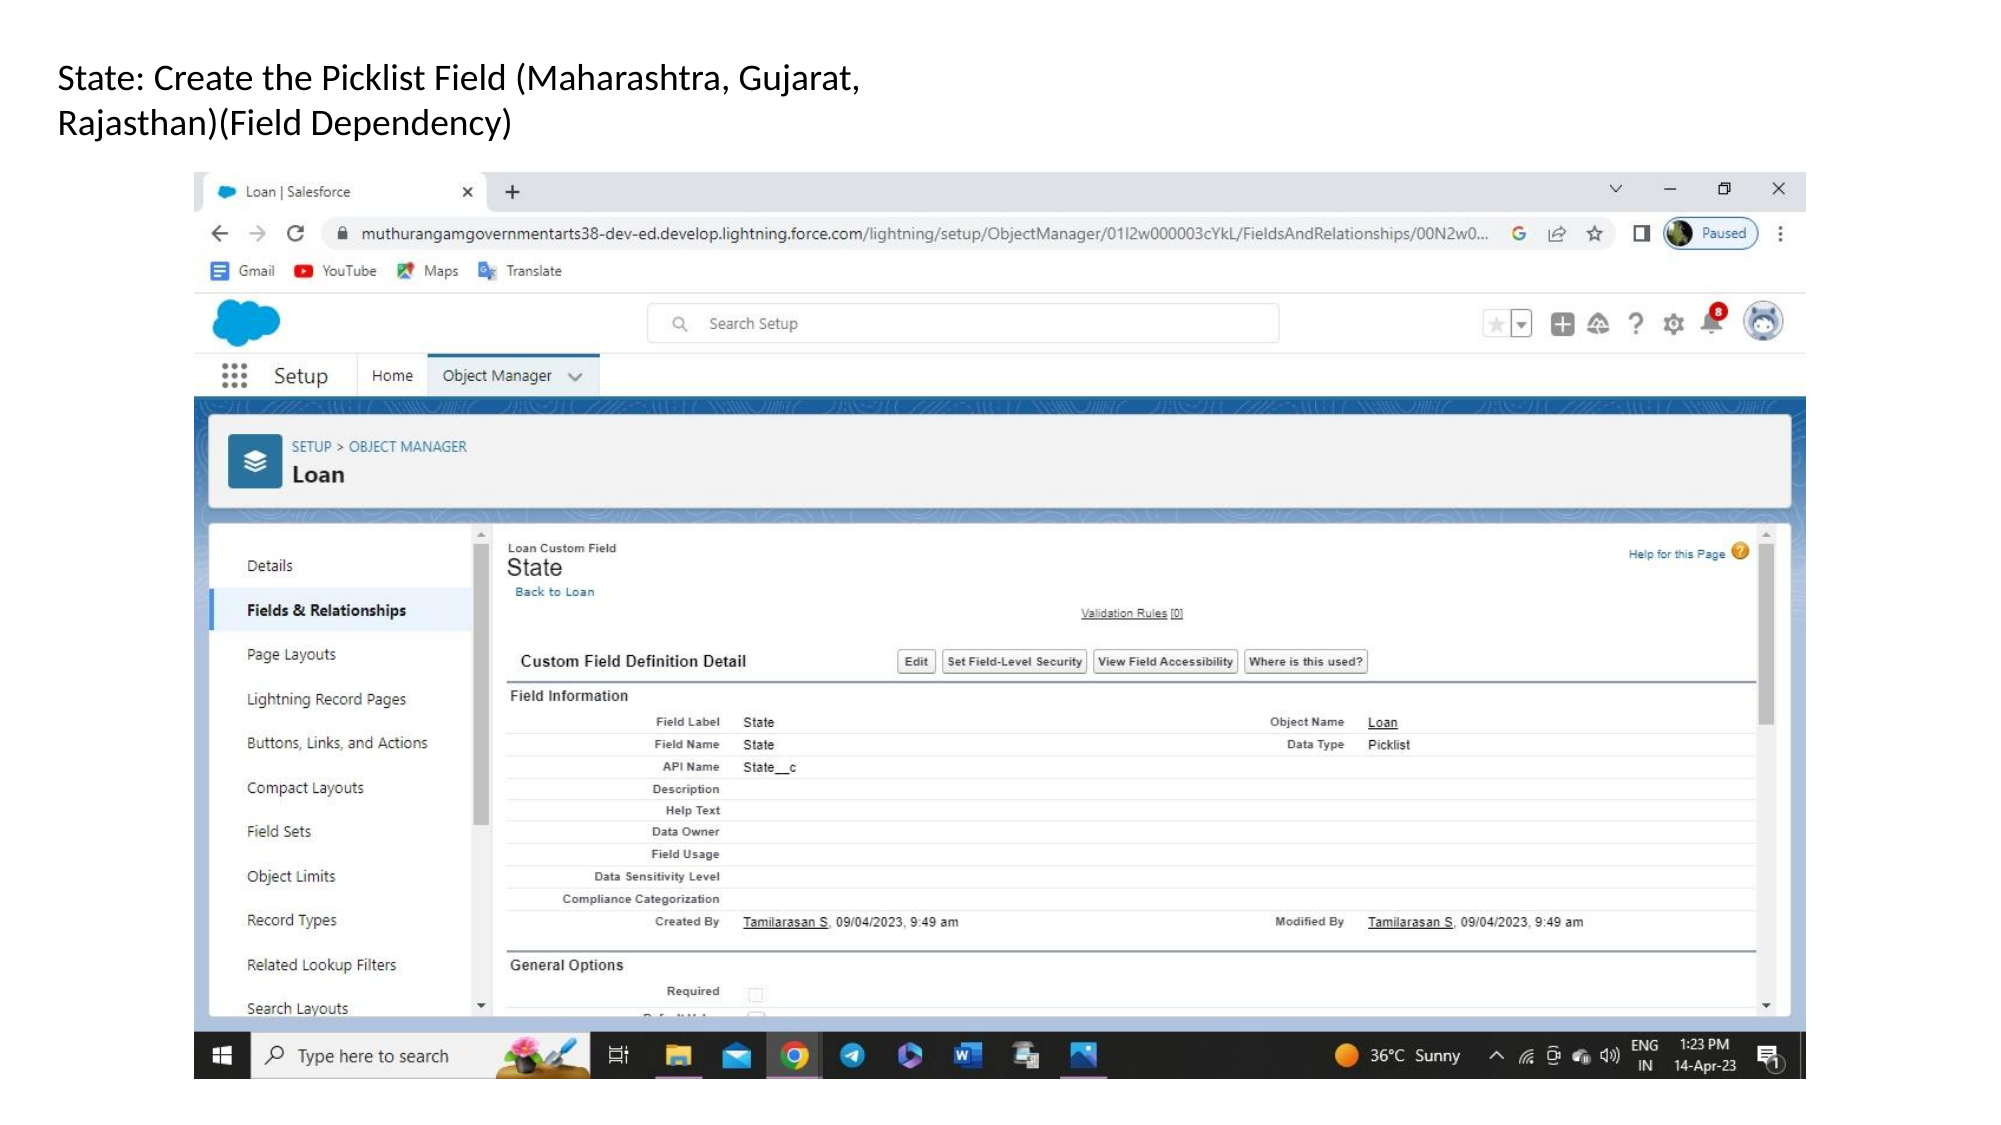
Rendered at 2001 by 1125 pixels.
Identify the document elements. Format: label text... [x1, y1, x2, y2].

text_box State: Create the Picklist Field (Maharashtra, Gujarat, Rajasthan)(Field Dependency) [42, 45, 1000, 151]
picture [194, 172, 1806, 1079]
